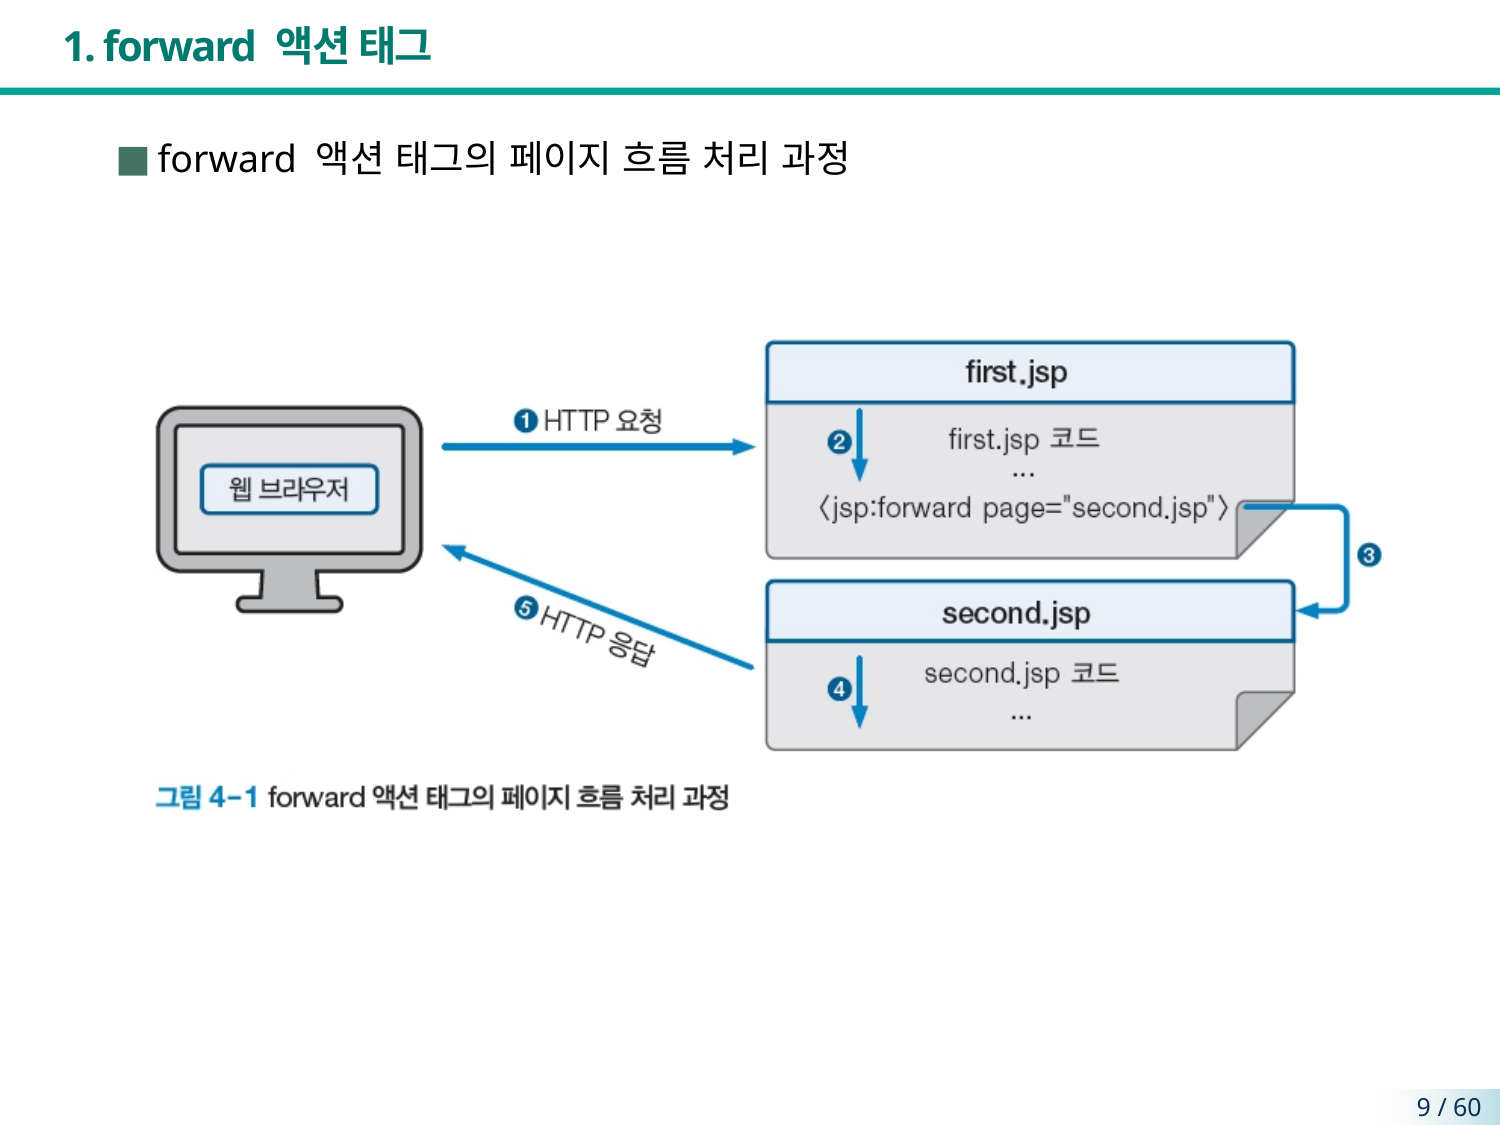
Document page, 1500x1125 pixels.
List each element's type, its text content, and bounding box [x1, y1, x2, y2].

picture [147, 334, 1389, 818]
list forward 액션 태그의 페이지 흐름 처리 과정 [100, 127, 1459, 1050]
title 1. forward 액션 태그 [47, 5, 1325, 84]
